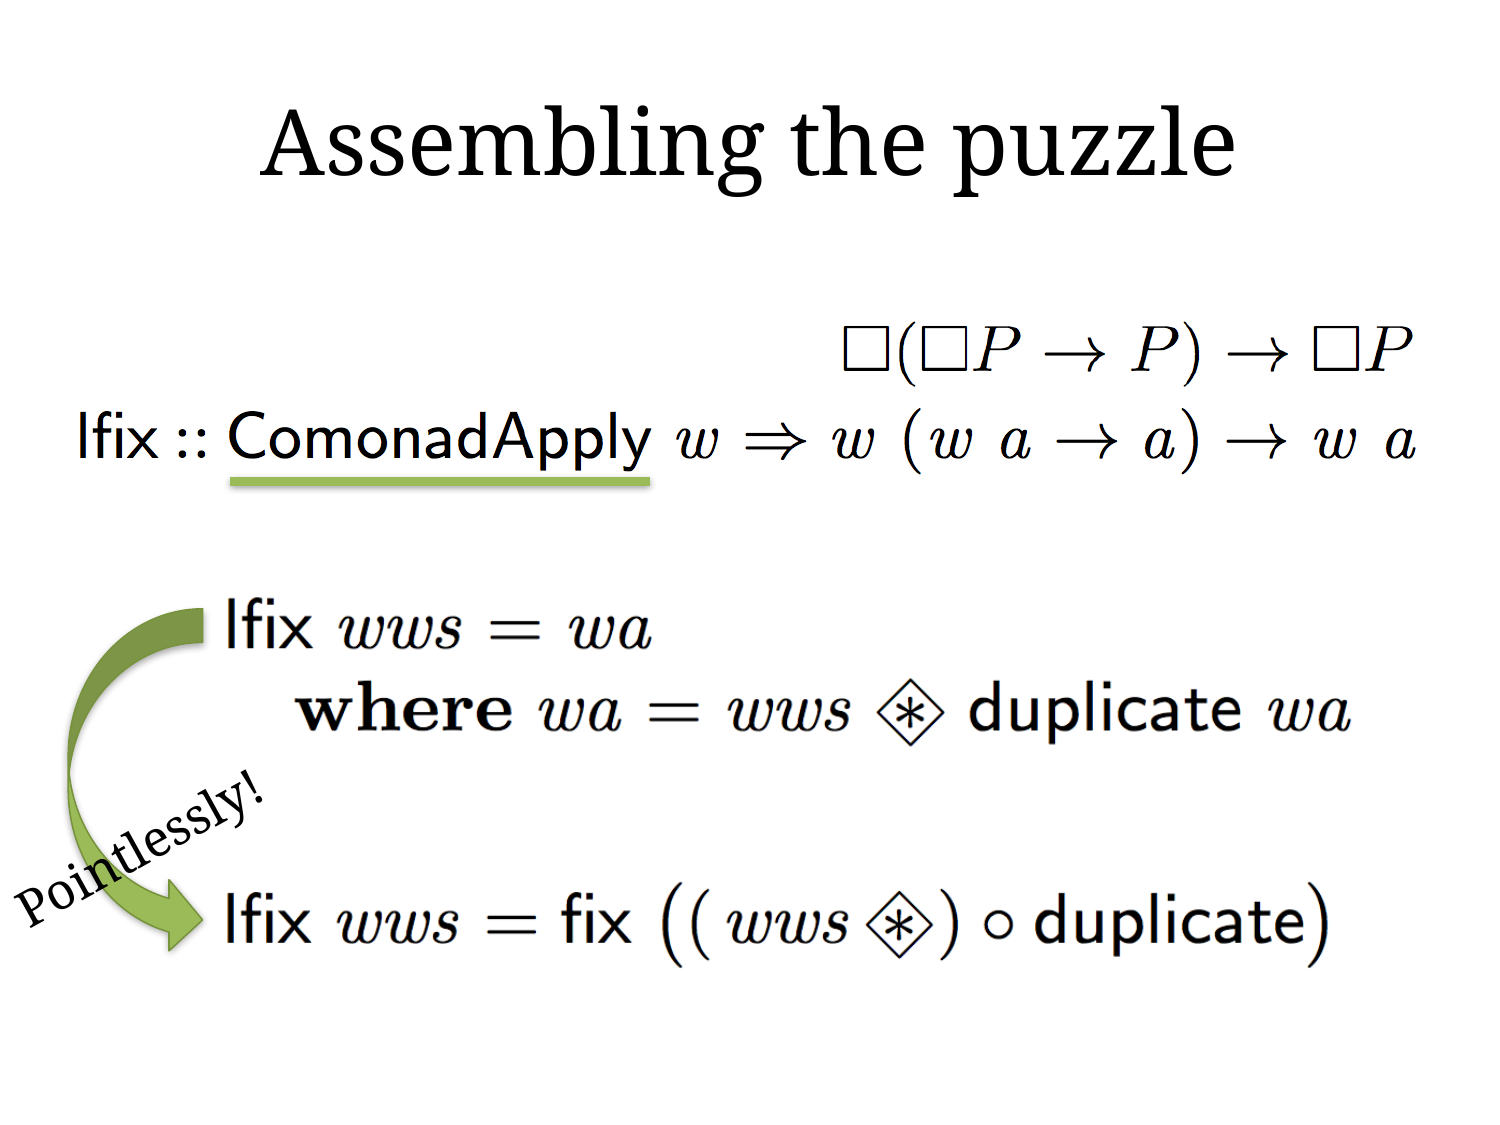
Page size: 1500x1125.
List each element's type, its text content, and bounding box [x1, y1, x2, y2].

text_box Pointlessly! [0, 757, 290, 952]
picture [74, 293, 1452, 478]
text_box [67, 608, 204, 838]
picture [223, 591, 1361, 750]
text_box [115, 878, 204, 952]
title Assembling the puzzle [75, 45, 1425, 233]
picture [219, 877, 1334, 972]
